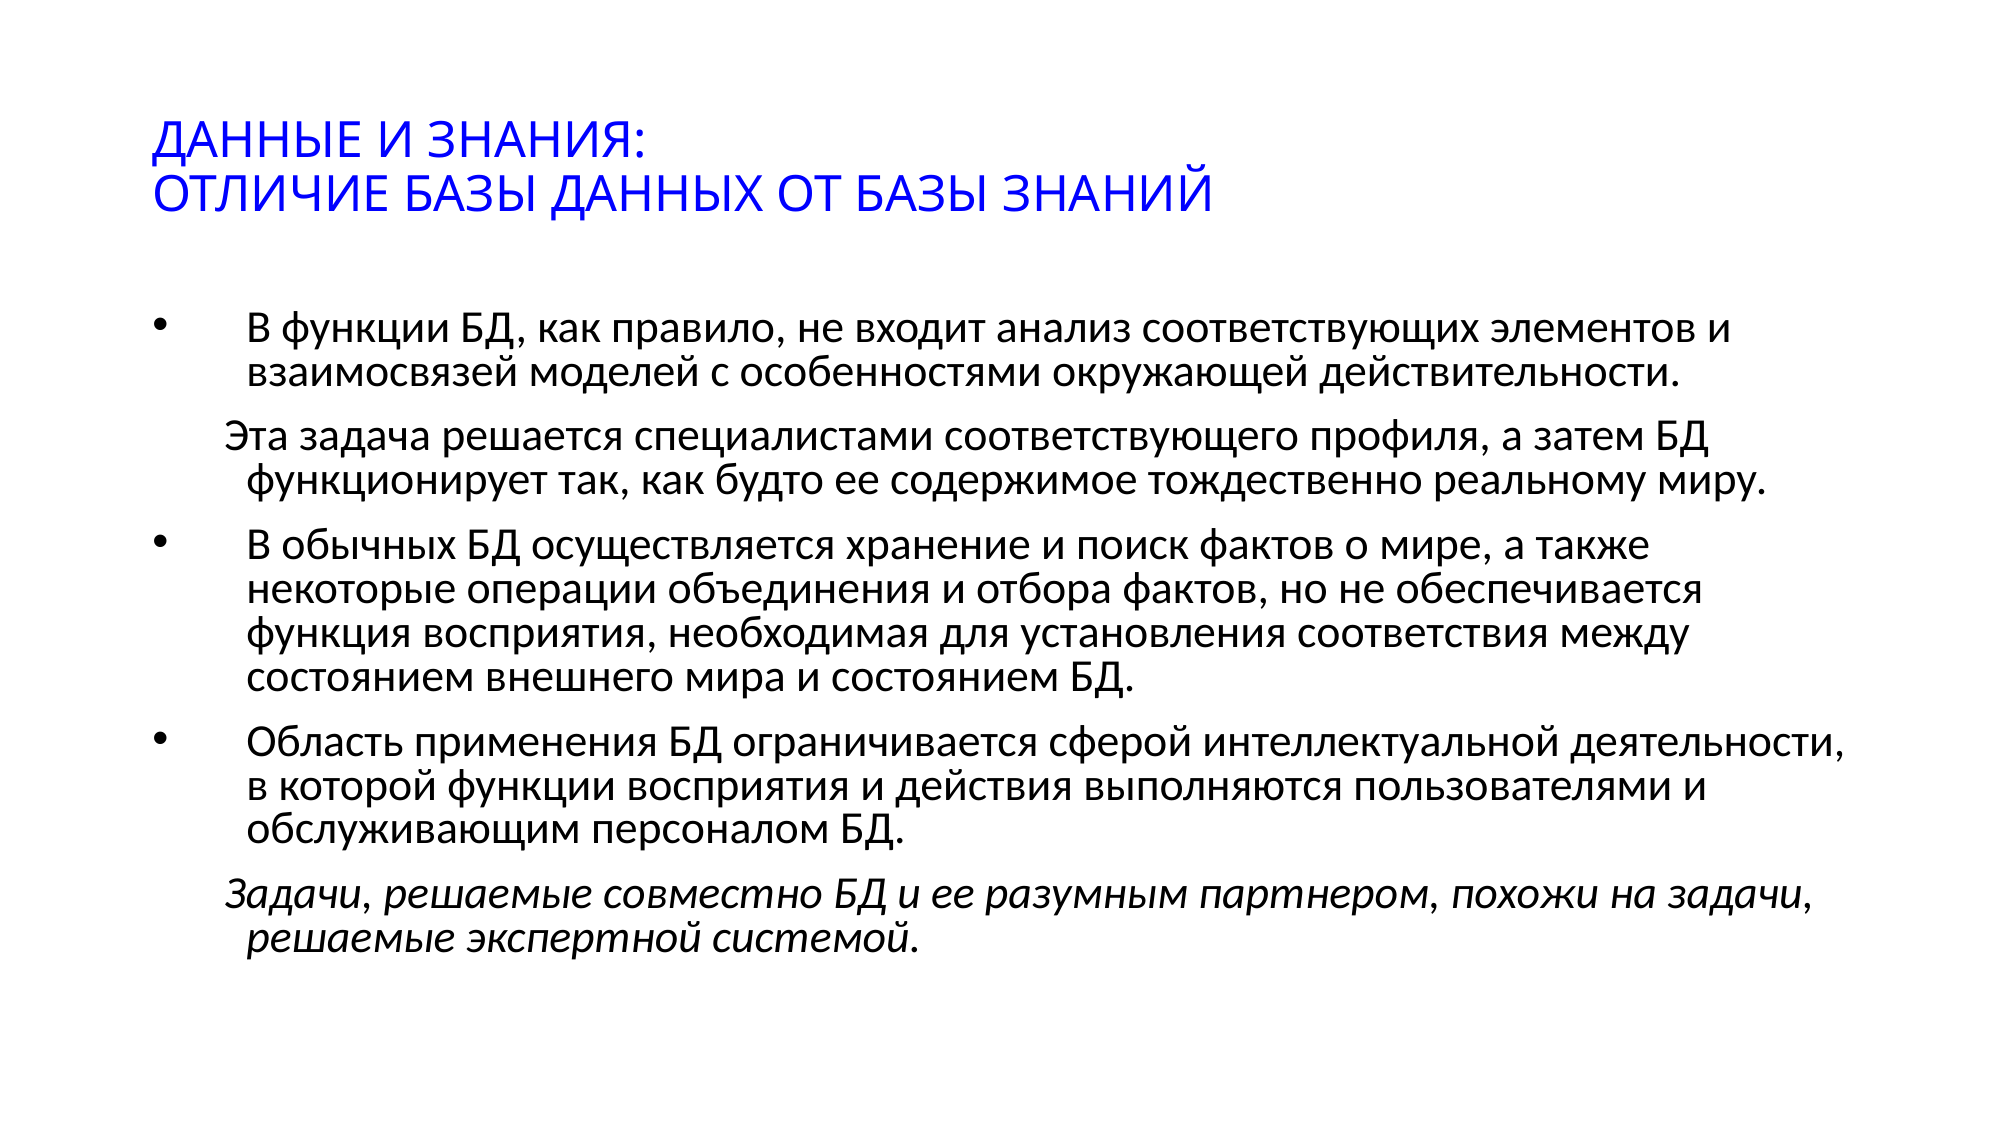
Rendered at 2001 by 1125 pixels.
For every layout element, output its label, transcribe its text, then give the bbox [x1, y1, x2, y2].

list В функции БД, как правило, не входит анализ соответствующих элементов и взаимосвязей моделей с особенностями окружающей действительности. Эта задача решается специалистами соответствующего профиля, а затем БД функционирует так, как будто ее содержимое тождественно реальному миру. В обычных БД осуществляется хранение и поиск фактов о мире, а также некоторые операции объединения и отбора фактов, но не обеспечивается функция восприятия, необходимая для установления соответствия между состоянием внешнего мира и состоянием БД. Область применения БД ограничивается сферой интеллектуальной деятельности, в которой функции восприятия и действия выполняются пользователями и обслуживающим персоналом БД. Задачи, решаемые совместно БД и ее разумным партнером, похожи на задачи, решаемые экспертной системой. [137, 299, 1863, 1014]
title ДАННЫЕ И ЗНАНИЯ: ОТЛИЧИЕ БАЗЫ ДАННЫХ ОТ БАЗЫ ЗНАНИЙ [137, 59, 1863, 278]
